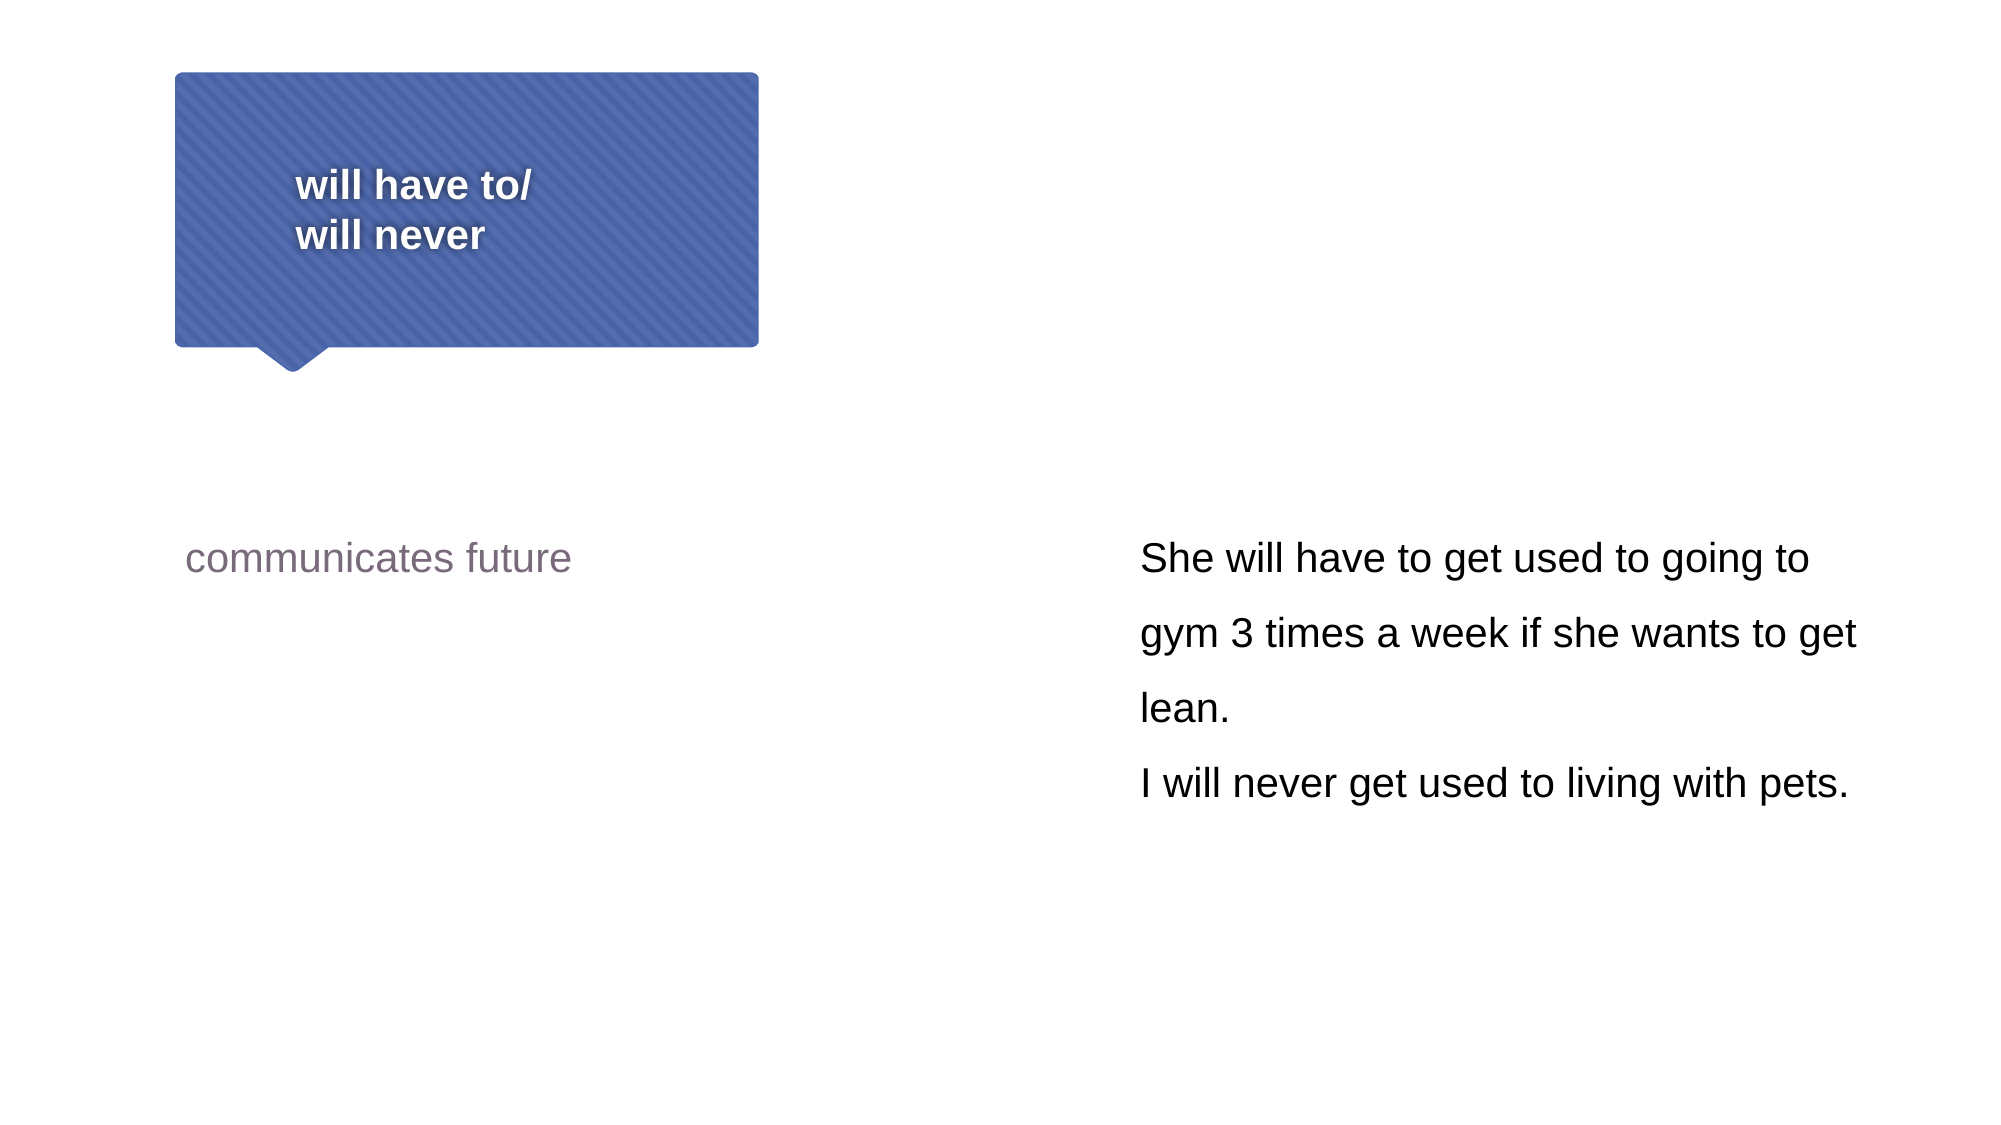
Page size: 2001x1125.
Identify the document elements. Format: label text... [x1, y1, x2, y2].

title will have to/ will never [280, 156, 666, 266]
text_box communicates future [170, 498, 922, 589]
text_box She will have to get used to going to gym 3 times a week if she wants to get lean. I will never get used to living with pets. [1125, 498, 1877, 814]
